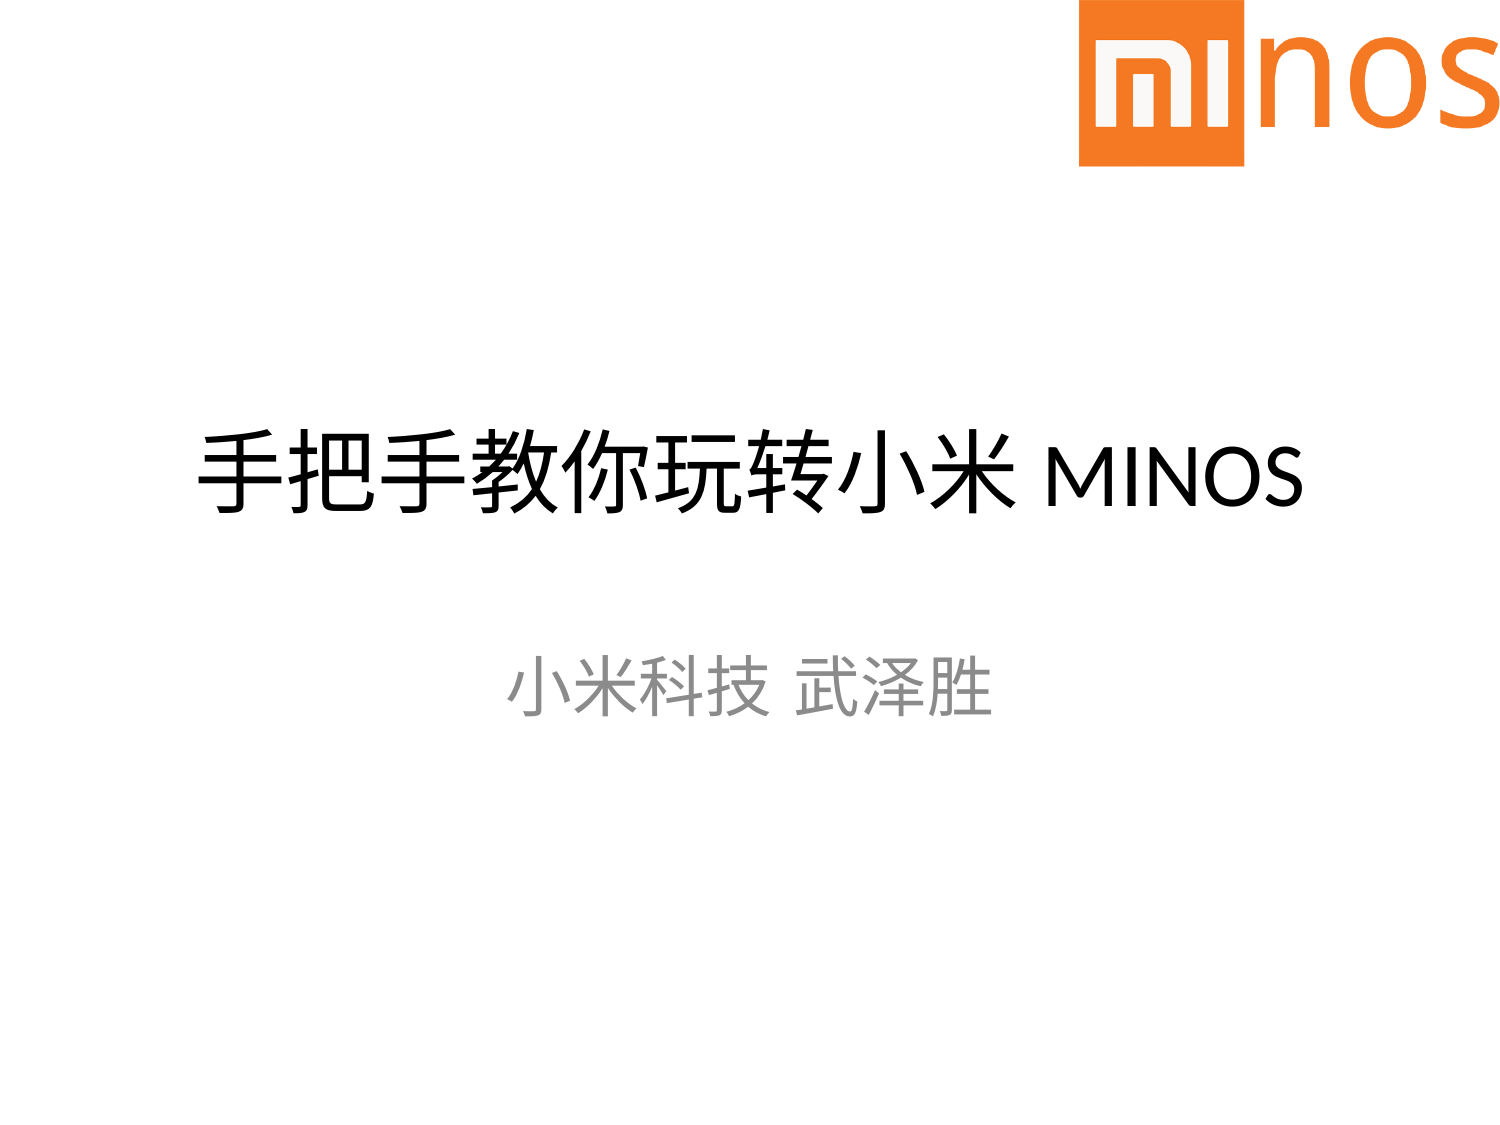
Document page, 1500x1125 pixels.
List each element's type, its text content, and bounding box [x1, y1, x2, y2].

picture [1078, 0, 1500, 167]
text_box 手把手教你玩转小米MINOS [112, 349, 1388, 591]
text_box 小米科技 武泽胜 [224, 637, 1275, 925]
